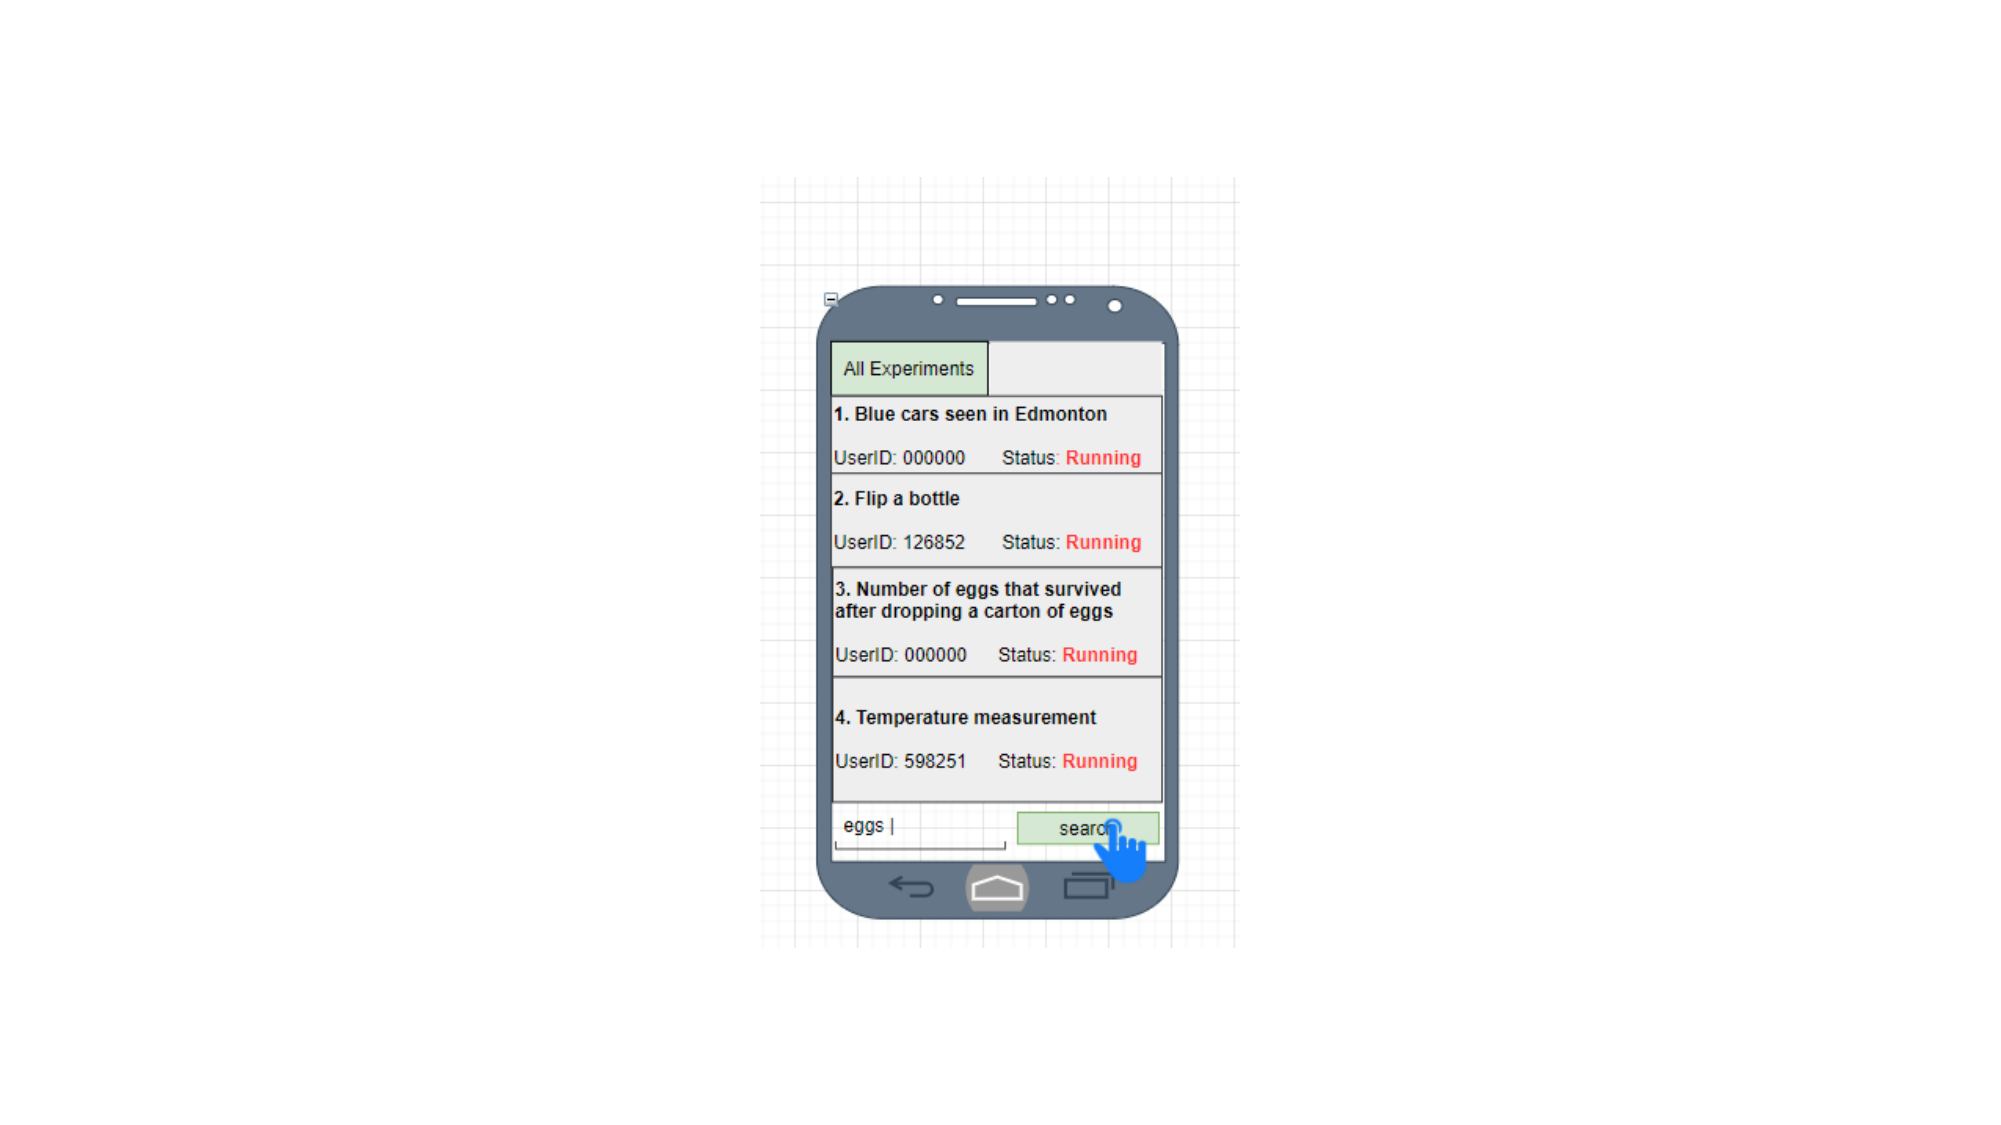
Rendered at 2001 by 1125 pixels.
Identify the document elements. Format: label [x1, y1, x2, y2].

picture [760, 177, 1240, 948]
